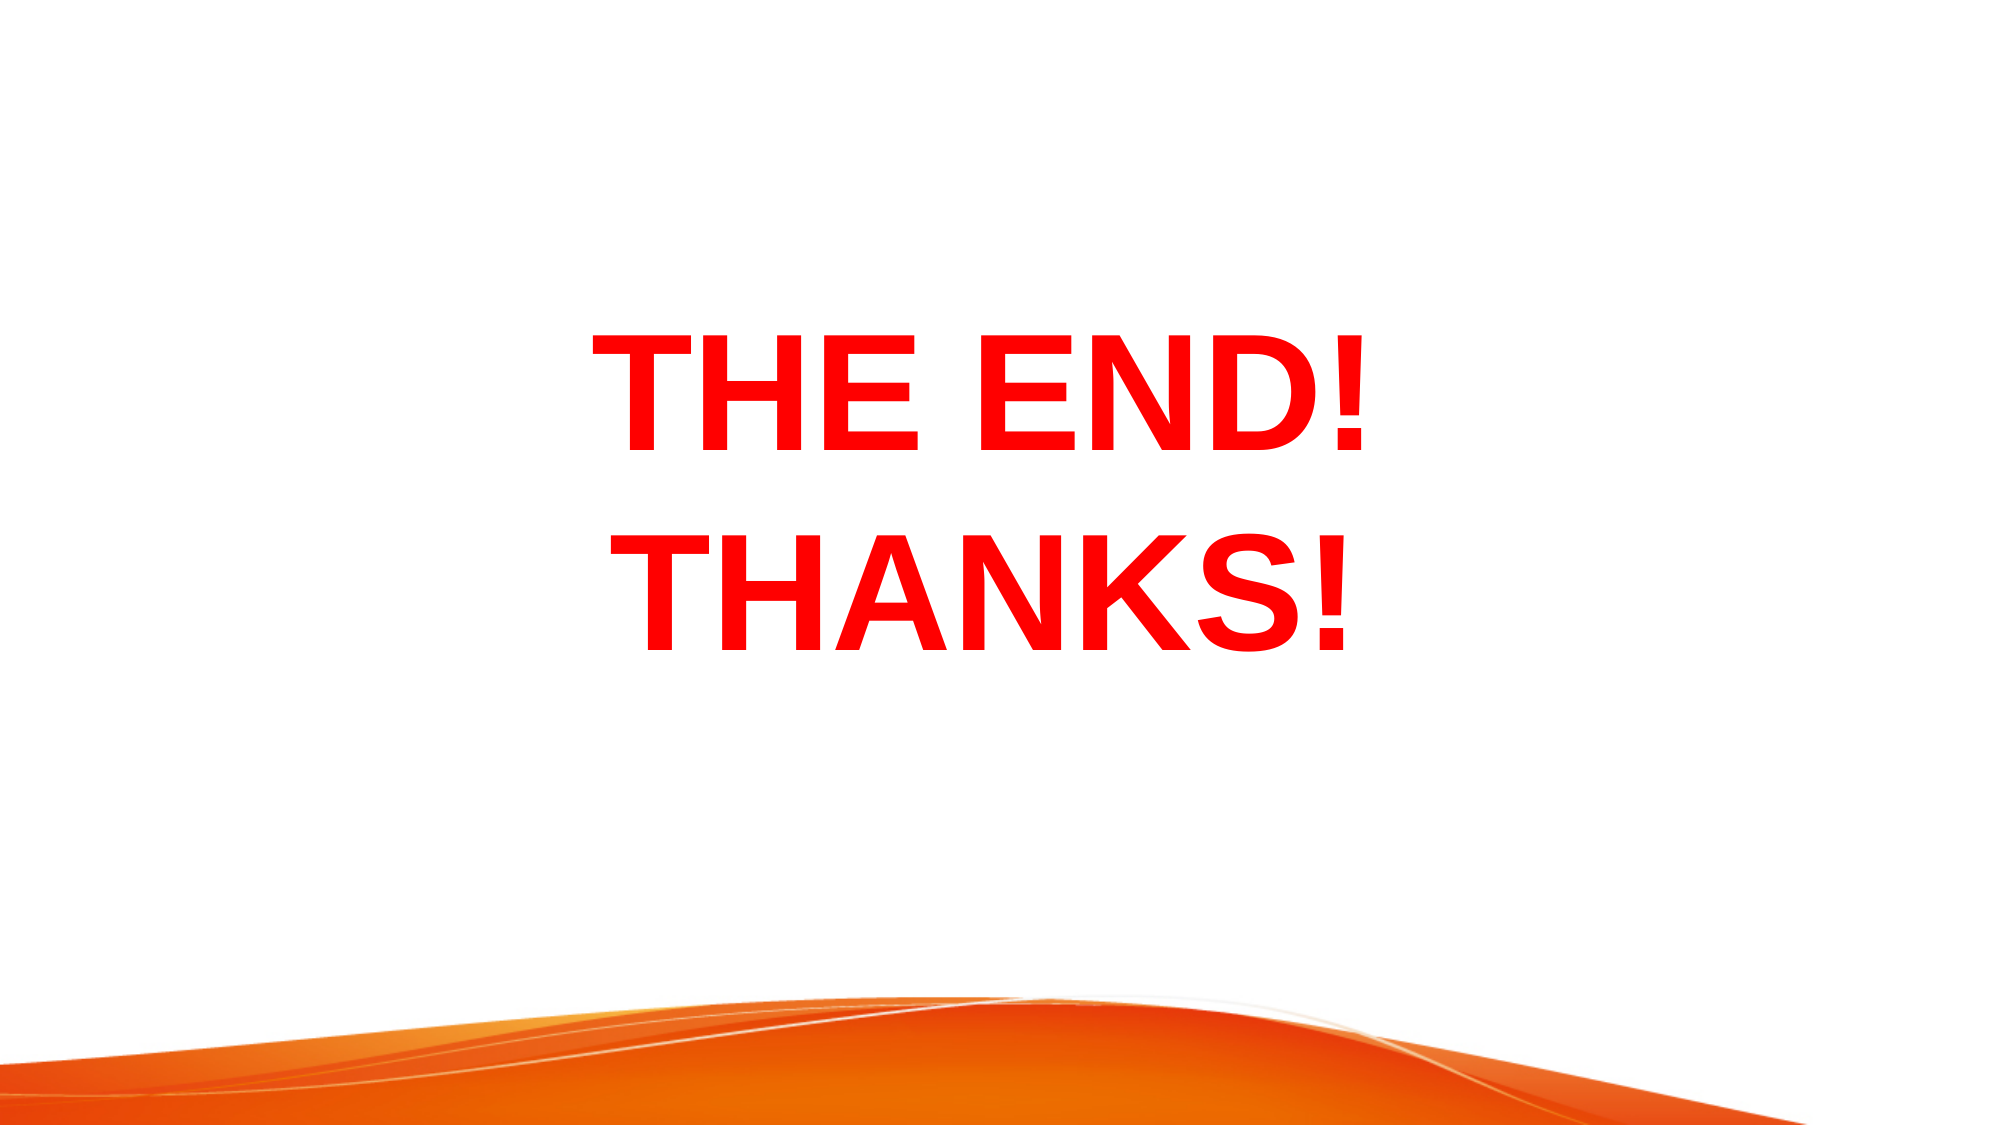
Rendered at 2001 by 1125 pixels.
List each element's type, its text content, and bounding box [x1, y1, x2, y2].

picture [0, 0, 2000, 1125]
title THE END! THANKS! [84, 30, 1886, 936]
